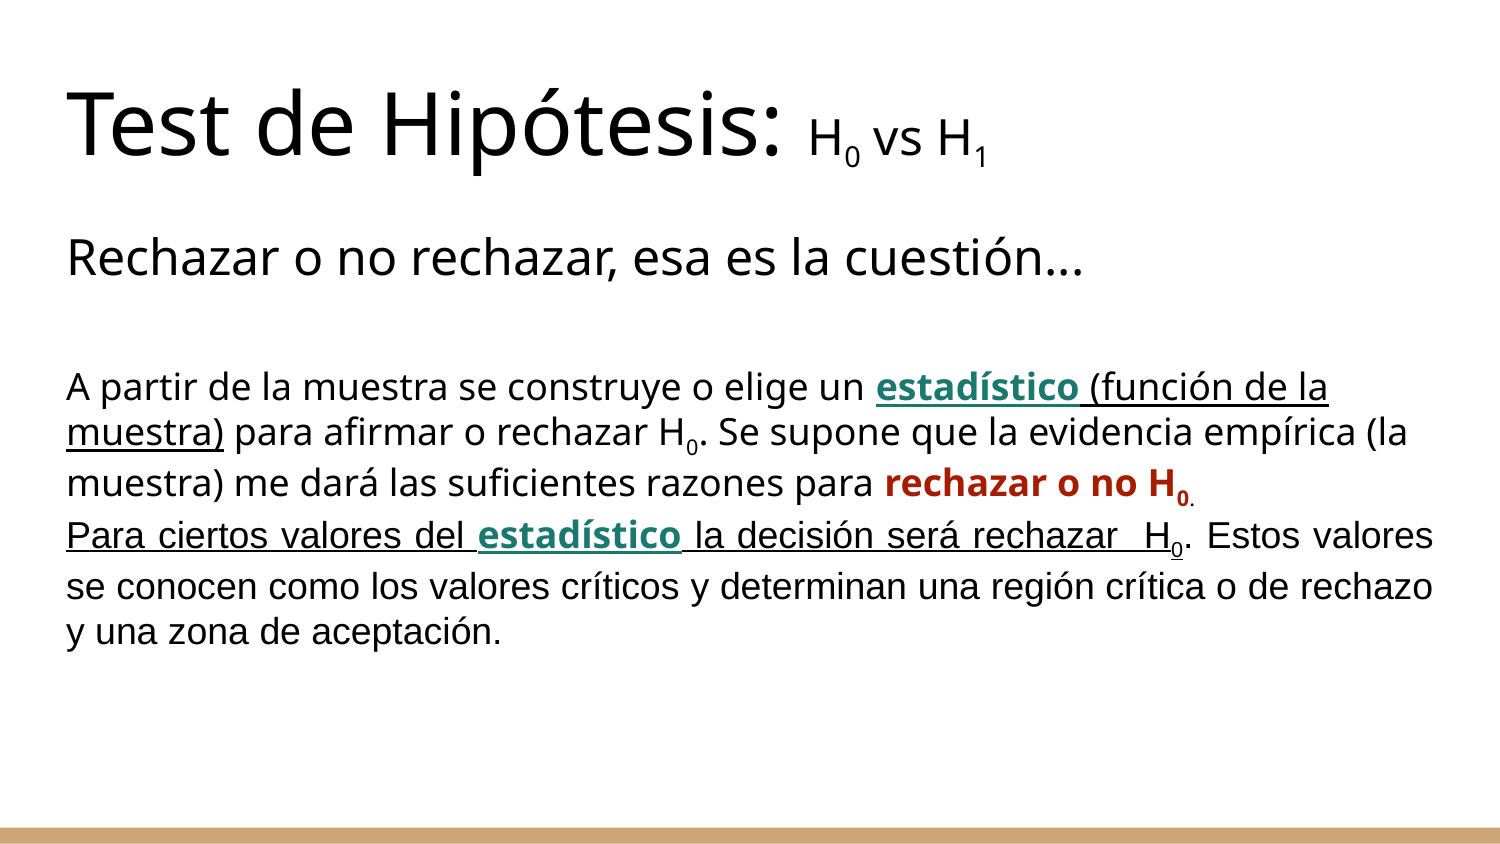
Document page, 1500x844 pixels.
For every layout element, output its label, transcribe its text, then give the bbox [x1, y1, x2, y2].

title Test de Hipótesis: H0 vs H1 [51, 51, 1449, 189]
list Rechazar o no rechazar, esa es la cuestión... A partir de la muestra se construye o elige un estadístico (función de la muestra) para afirmar o rechazar H0. Se supone que la evidencia empírica (la muestra) me dará las suficientes razones para rechazar o no H0. Para ciertos valores del estadístico la decisión será rechazar H0. Estos valores se conocen como los valores críticos y determinan una región crítica o de rechazo y una zona de aceptación. [51, 200, 1449, 311]
